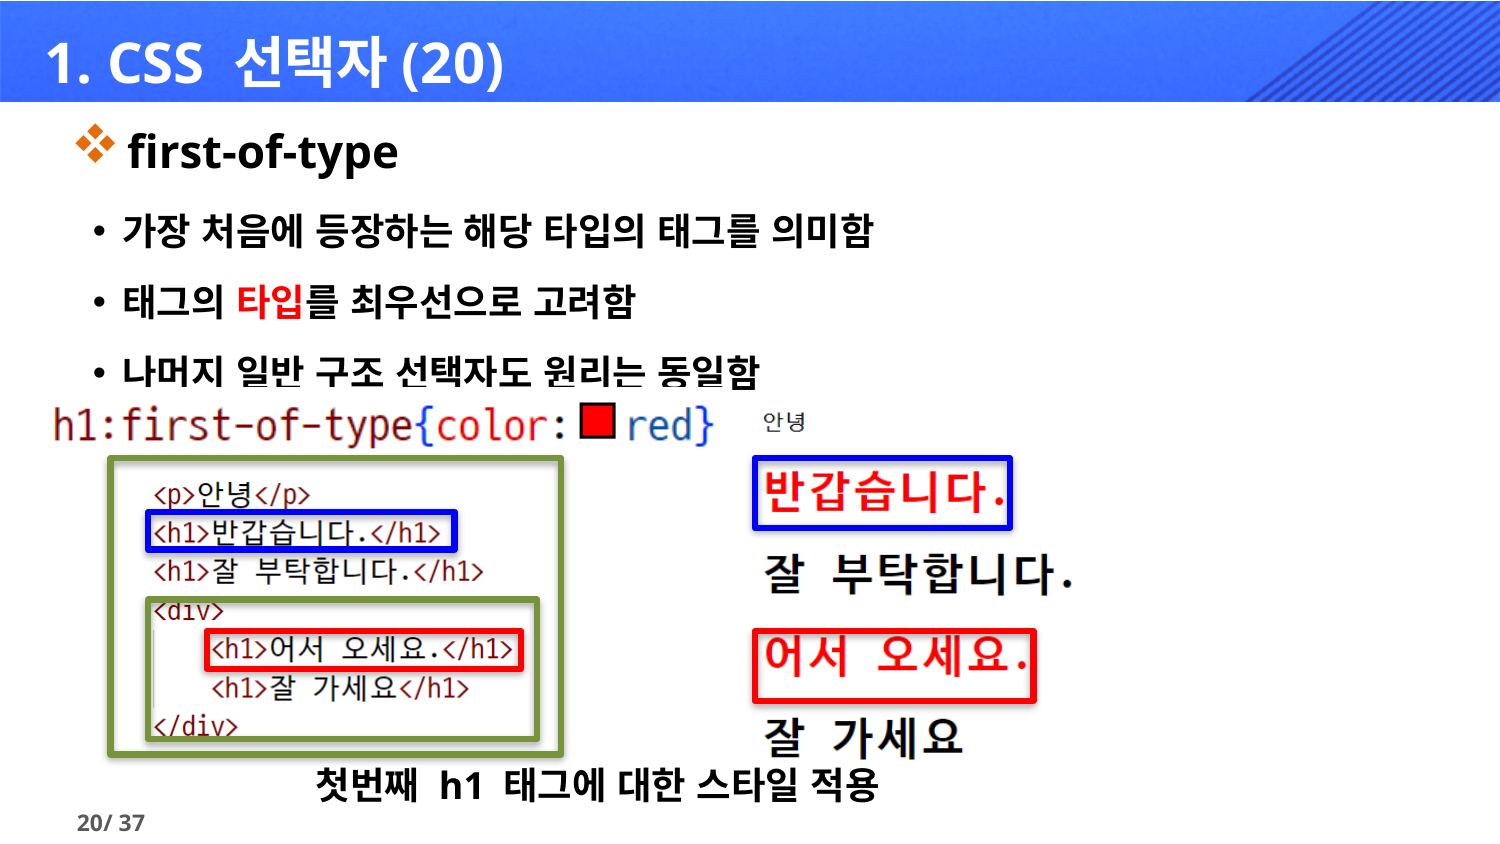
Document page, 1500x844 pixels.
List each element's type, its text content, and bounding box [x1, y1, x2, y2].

title 1. CSS 선택자(20) [29, 20, 1368, 96]
picture [46, 387, 724, 459]
picture [0, 1, 1500, 102]
text_box [110, 467, 562, 754]
text_box 첫번째 h1 태그에 대한 스타일 적용 [101, 754, 1094, 815]
picture [754, 399, 1081, 772]
text_box 가장 처음에 등장하는 해당 타입의 태그를 의미함 태그의 타입를 최우선으로 고려함 나머지 일반 구조 선택자도 원리는 동일함 [78, 187, 1093, 403]
picture [147, 475, 521, 755]
text_box first-of-type [55, 115, 415, 186]
